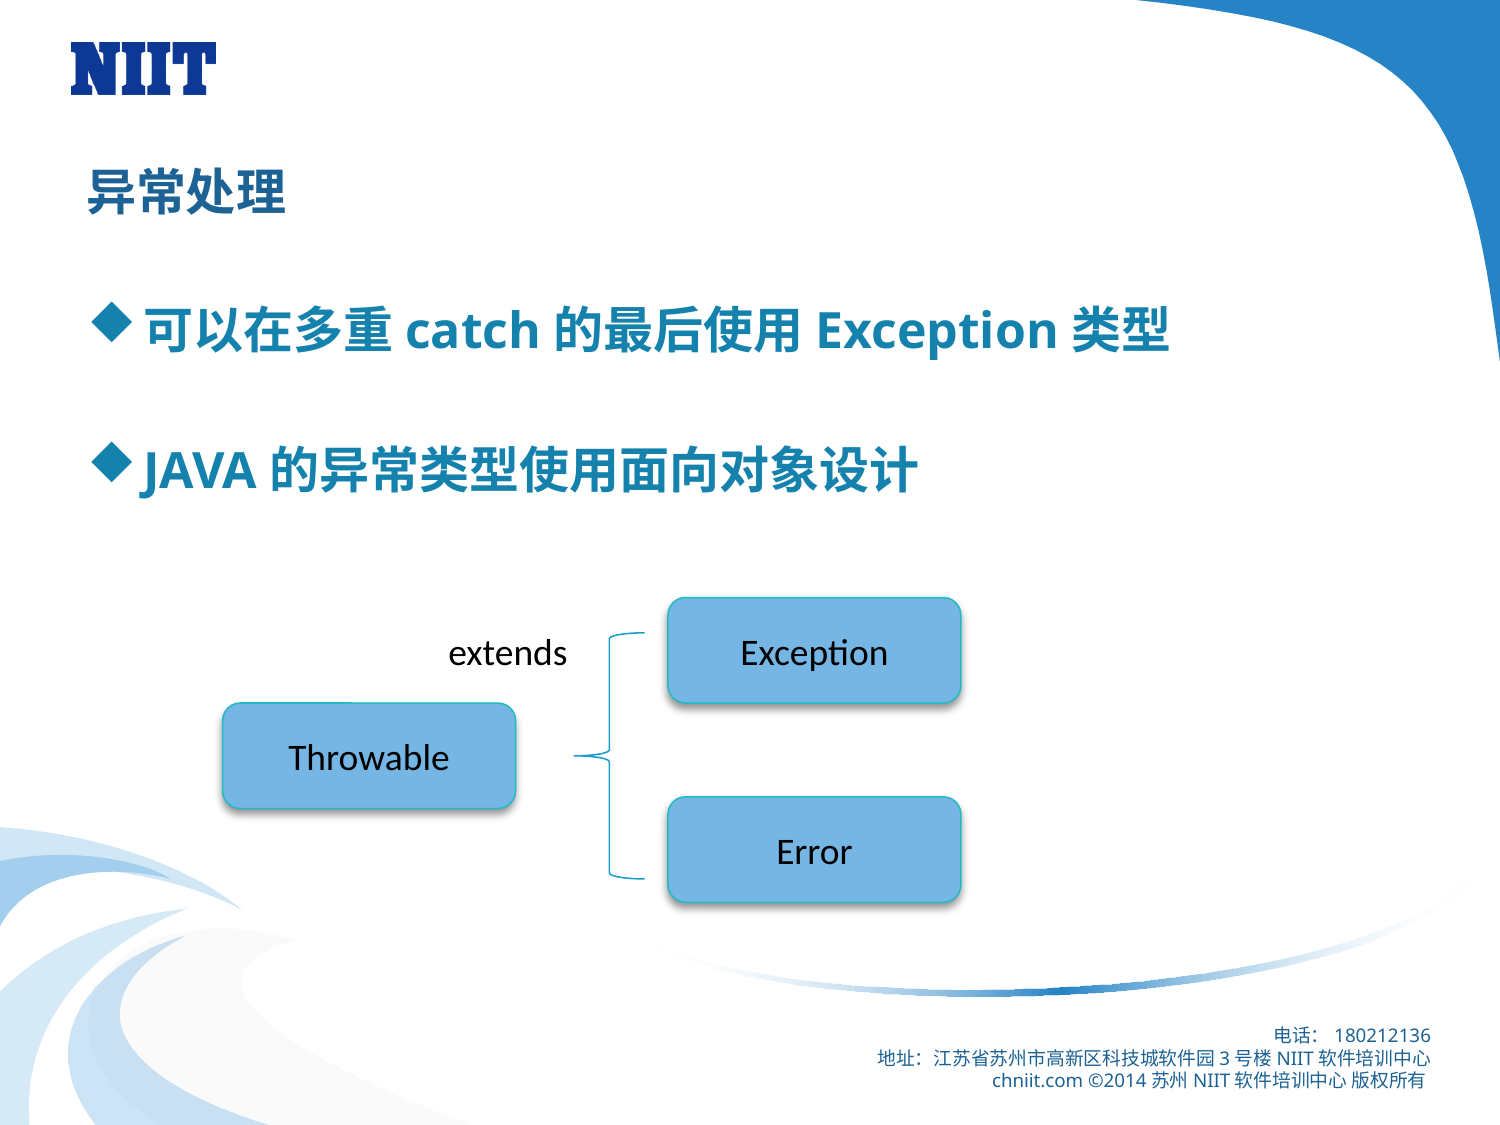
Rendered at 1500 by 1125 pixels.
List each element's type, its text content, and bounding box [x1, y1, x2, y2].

list 可以在多重catch的最后使用Exception类型 JAVA的异常类型使用面向对象设计 [72, 291, 1425, 983]
text_box Throwable [221, 702, 517, 810]
title 异常处理 [71, 131, 1422, 250]
text_box Error [667, 796, 962, 904]
text_box Exception [667, 596, 962, 704]
picture [71, 42, 216, 95]
text_box extends [433, 621, 645, 681]
text_box [573, 681, 645, 880]
